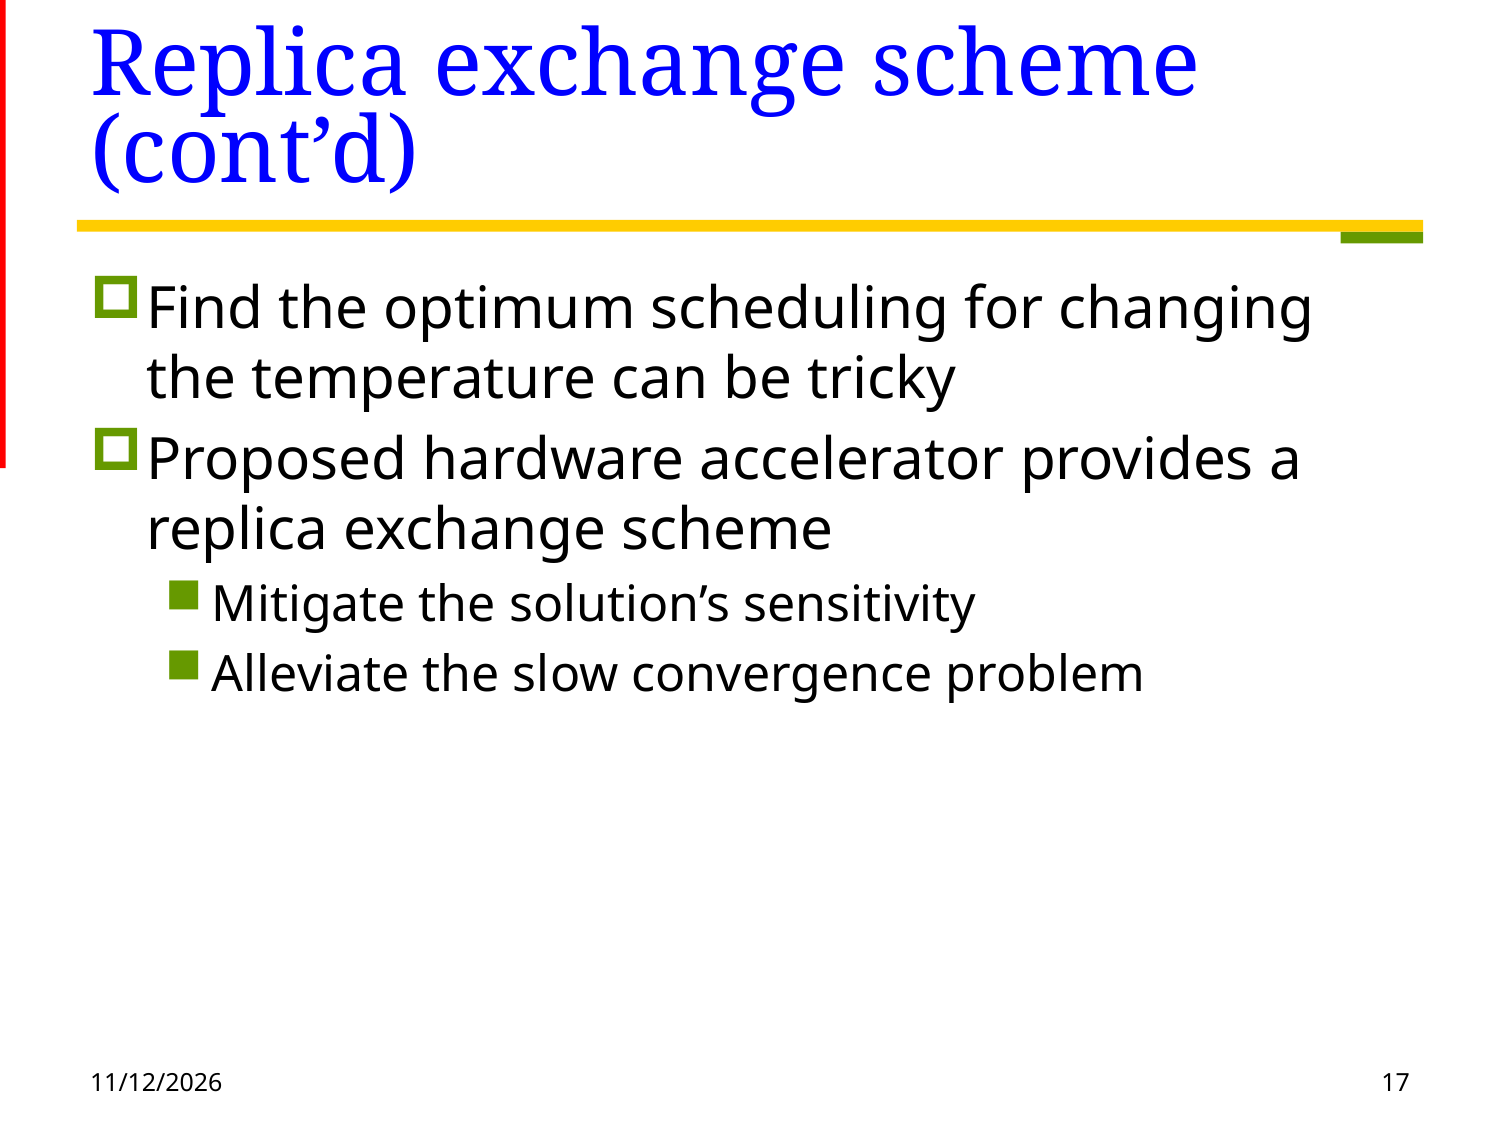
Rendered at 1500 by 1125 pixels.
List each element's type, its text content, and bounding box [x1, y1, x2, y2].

list Find the optimum scheduling for changing the temperature can be tricky Proposed hardware accelerator provides a replica exchange scheme Mitigate the solution’s sensitivity Alleviate the slow convergence problem [74, 262, 1426, 1006]
slide_number 17 [1074, 1058, 1426, 1101]
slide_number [74, 1058, 426, 1101]
title Replica exchange scheme (cont’d) [74, 20, 1426, 209]
